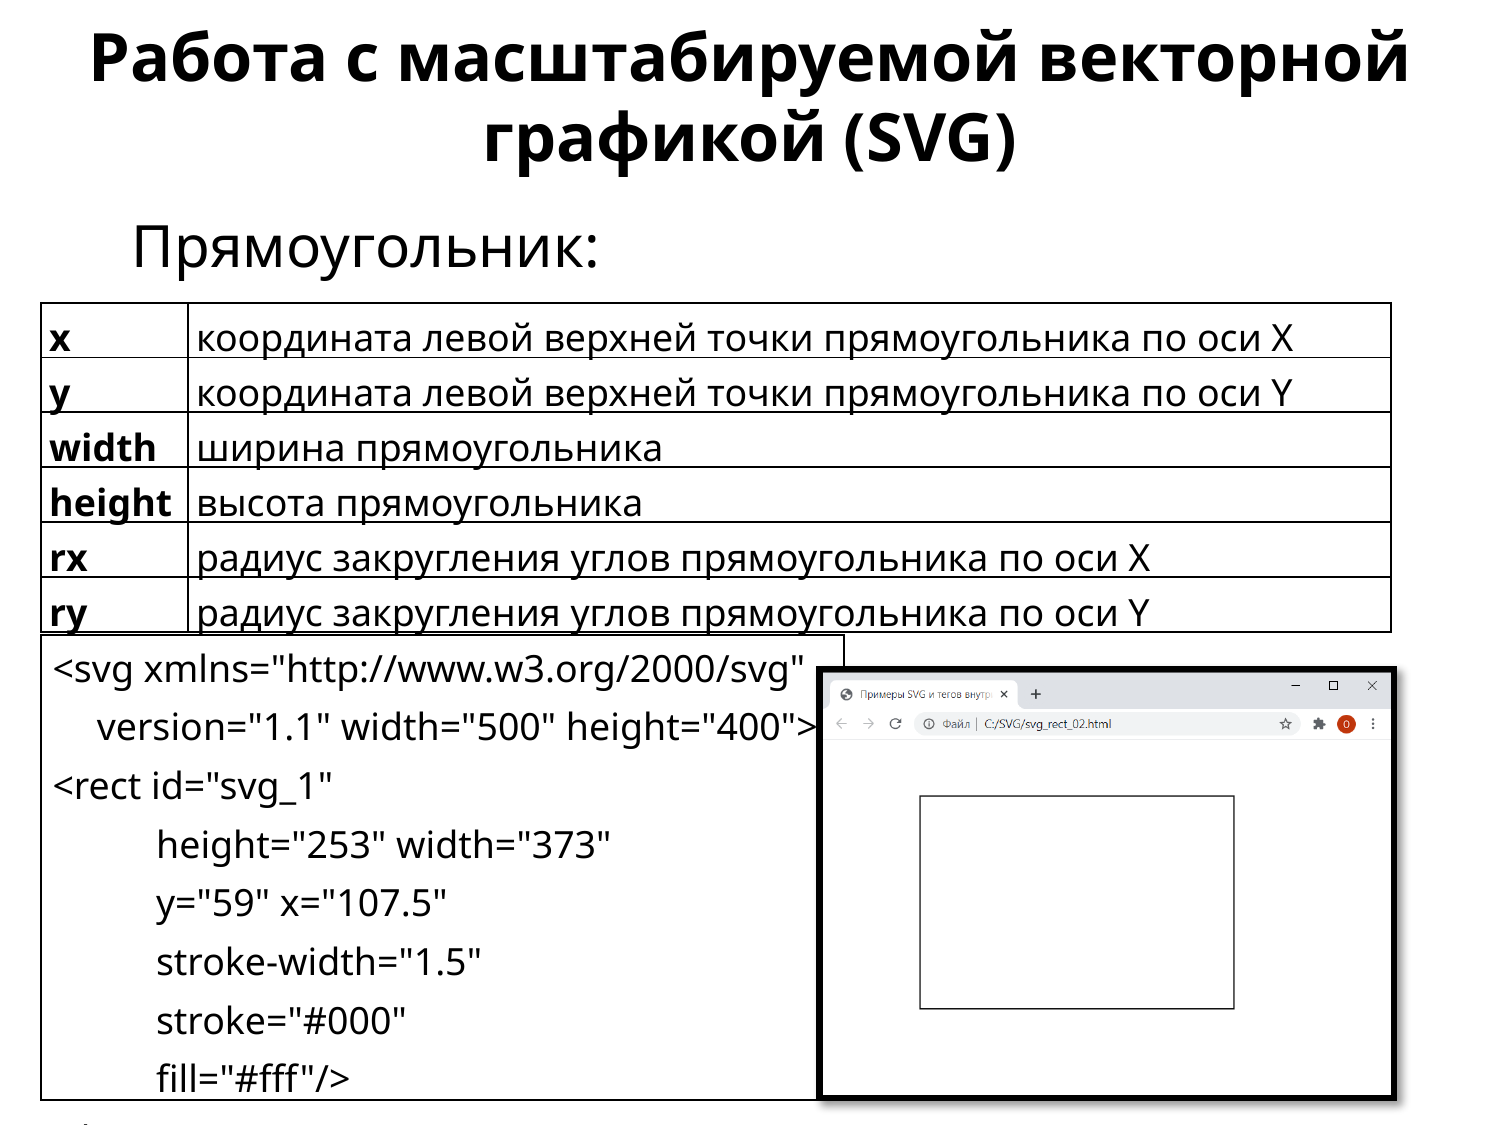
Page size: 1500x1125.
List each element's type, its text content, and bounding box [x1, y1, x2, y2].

table_header координата левой верхней точки прямоугольника по оси X [189, 304, 1390, 357]
table_cell height [42, 468, 187, 521]
table_header x [42, 304, 187, 357]
table_cell радиус закругления углов прямоугольника по оси X [189, 523, 1390, 576]
text_box Работа с масштабируемой векторной графикой (SVG) [0, 7, 1500, 182]
table_header <svg xmlns="http://www.w3.org/2000/svg" version="1.1" width="500" height="400"> <rect id="svg_1" height="253" width="373" y="59" x="107.5" stroke-width="1.5" stroke="#000" fill="#fff"/> </svg> [42, 636, 843, 1099]
picture [822, 672, 1392, 1096]
table_cell координата левой верхней точки прямоугольника по оси Y [189, 358, 1390, 411]
table_cell ширина прямоугольника [189, 413, 1390, 466]
text_box Прямоугольник: [129, 195, 1371, 279]
table_cell y [42, 358, 187, 411]
table_cell радиус закругления углов прямоугольника по оси Y [189, 578, 1390, 631]
table_cell высота прямоугольника [189, 468, 1390, 521]
table_cell width [42, 413, 187, 466]
table_cell ry [42, 578, 187, 631]
table_cell rx [42, 523, 187, 576]
